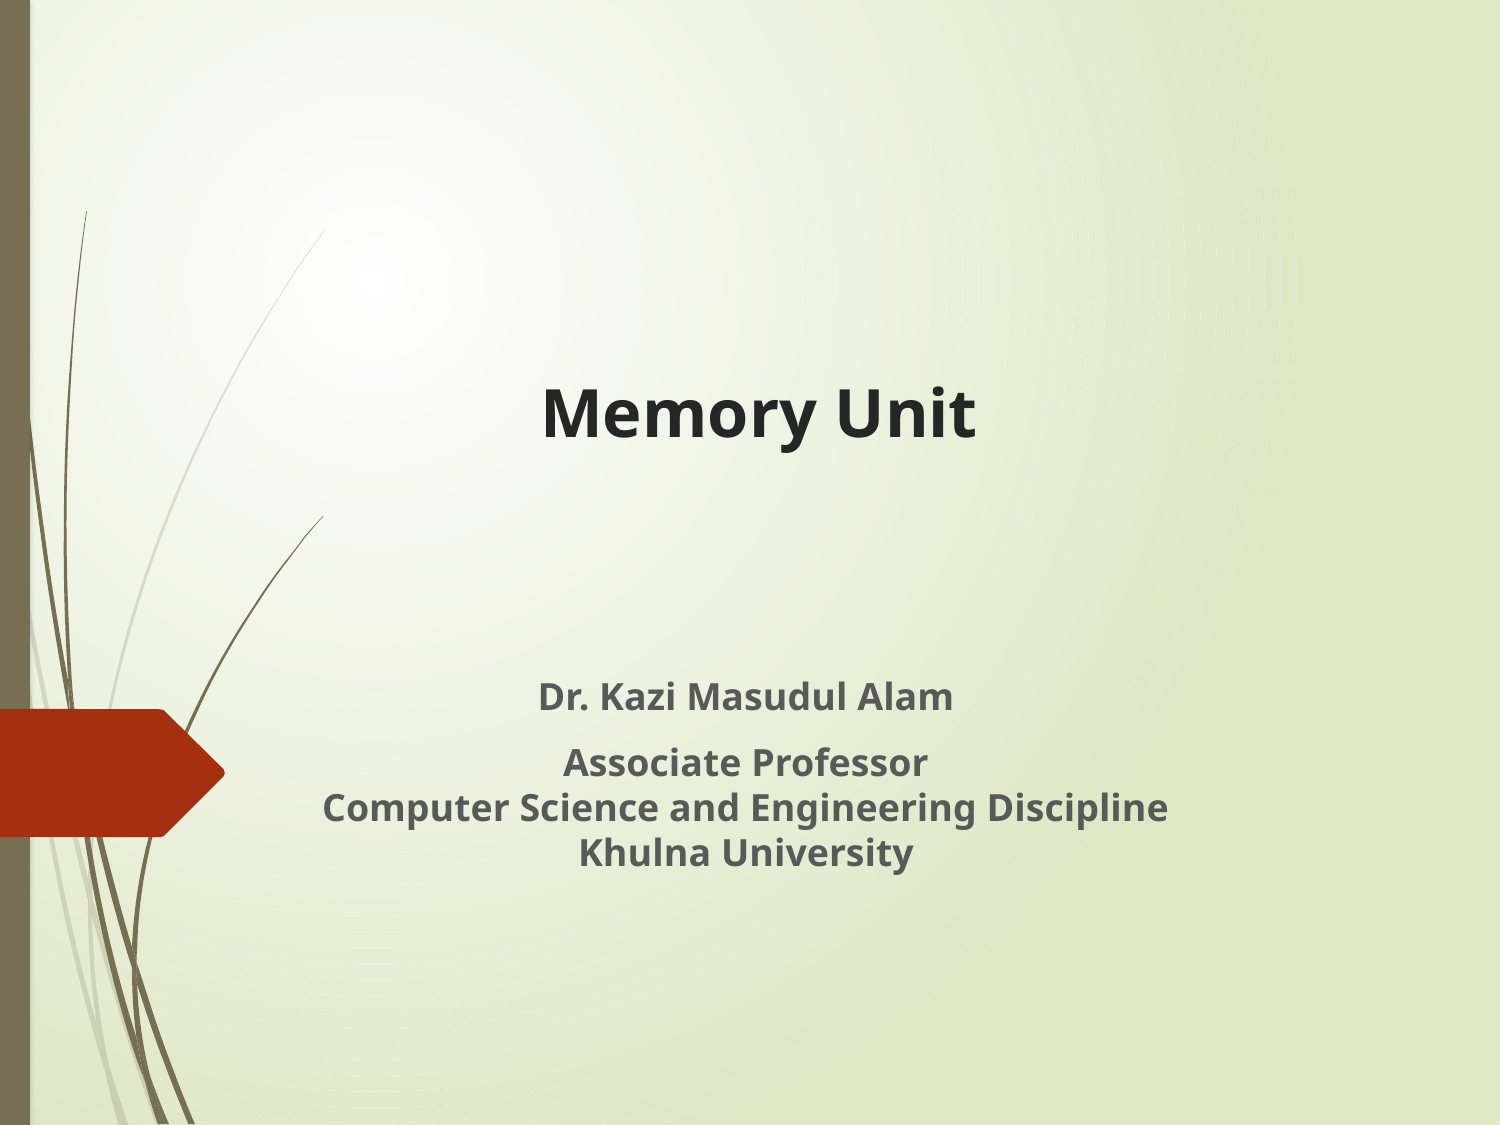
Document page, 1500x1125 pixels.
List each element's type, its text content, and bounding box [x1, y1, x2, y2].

subtitle Dr. Kazi Masudul Alam Associate Professor Computer Science and Engineering Discipline Khulna University [204, 665, 1288, 900]
title Memory Unit [525, 224, 1346, 459]
